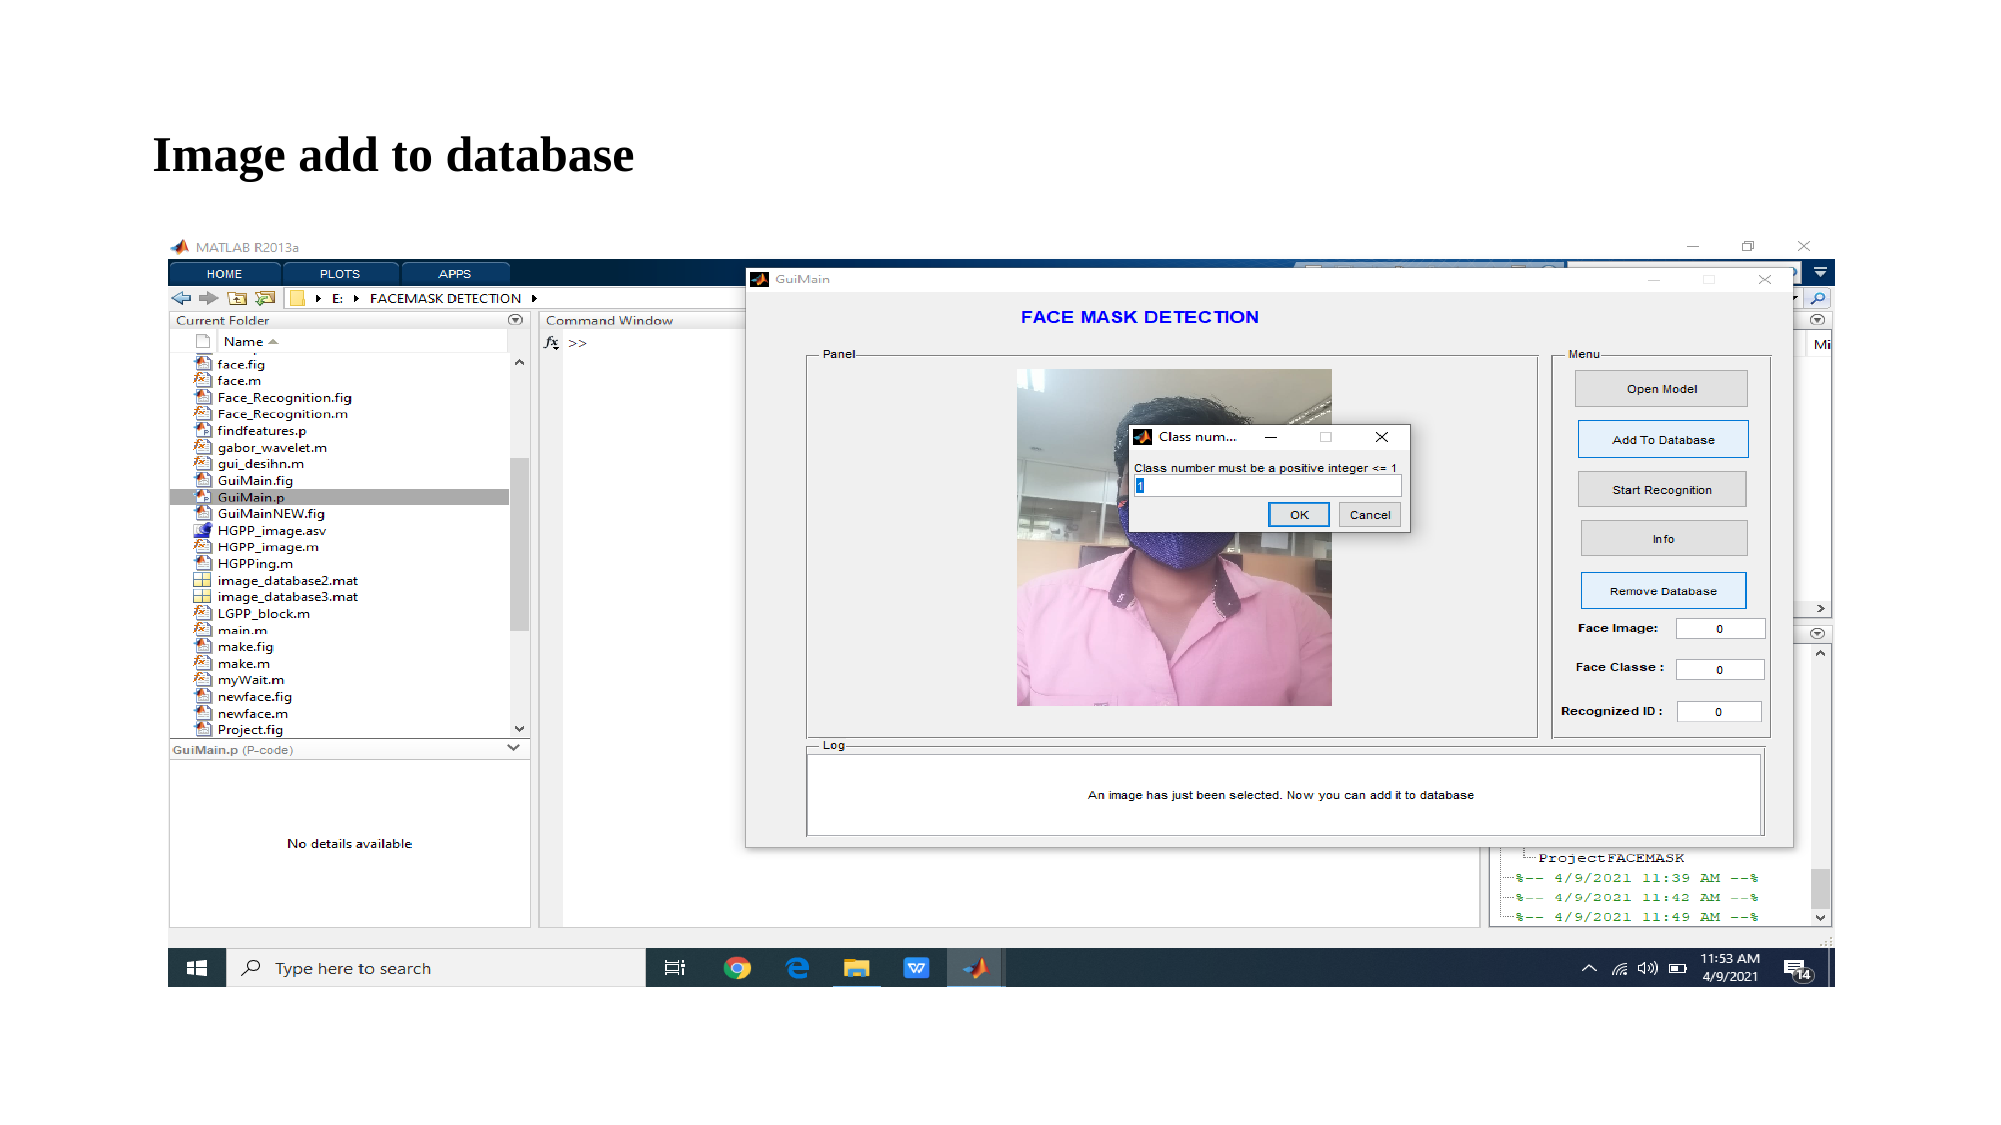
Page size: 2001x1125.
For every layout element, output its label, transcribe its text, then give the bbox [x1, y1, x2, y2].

picture [168, 236, 1835, 987]
list Image add to database [137, 120, 1863, 1014]
